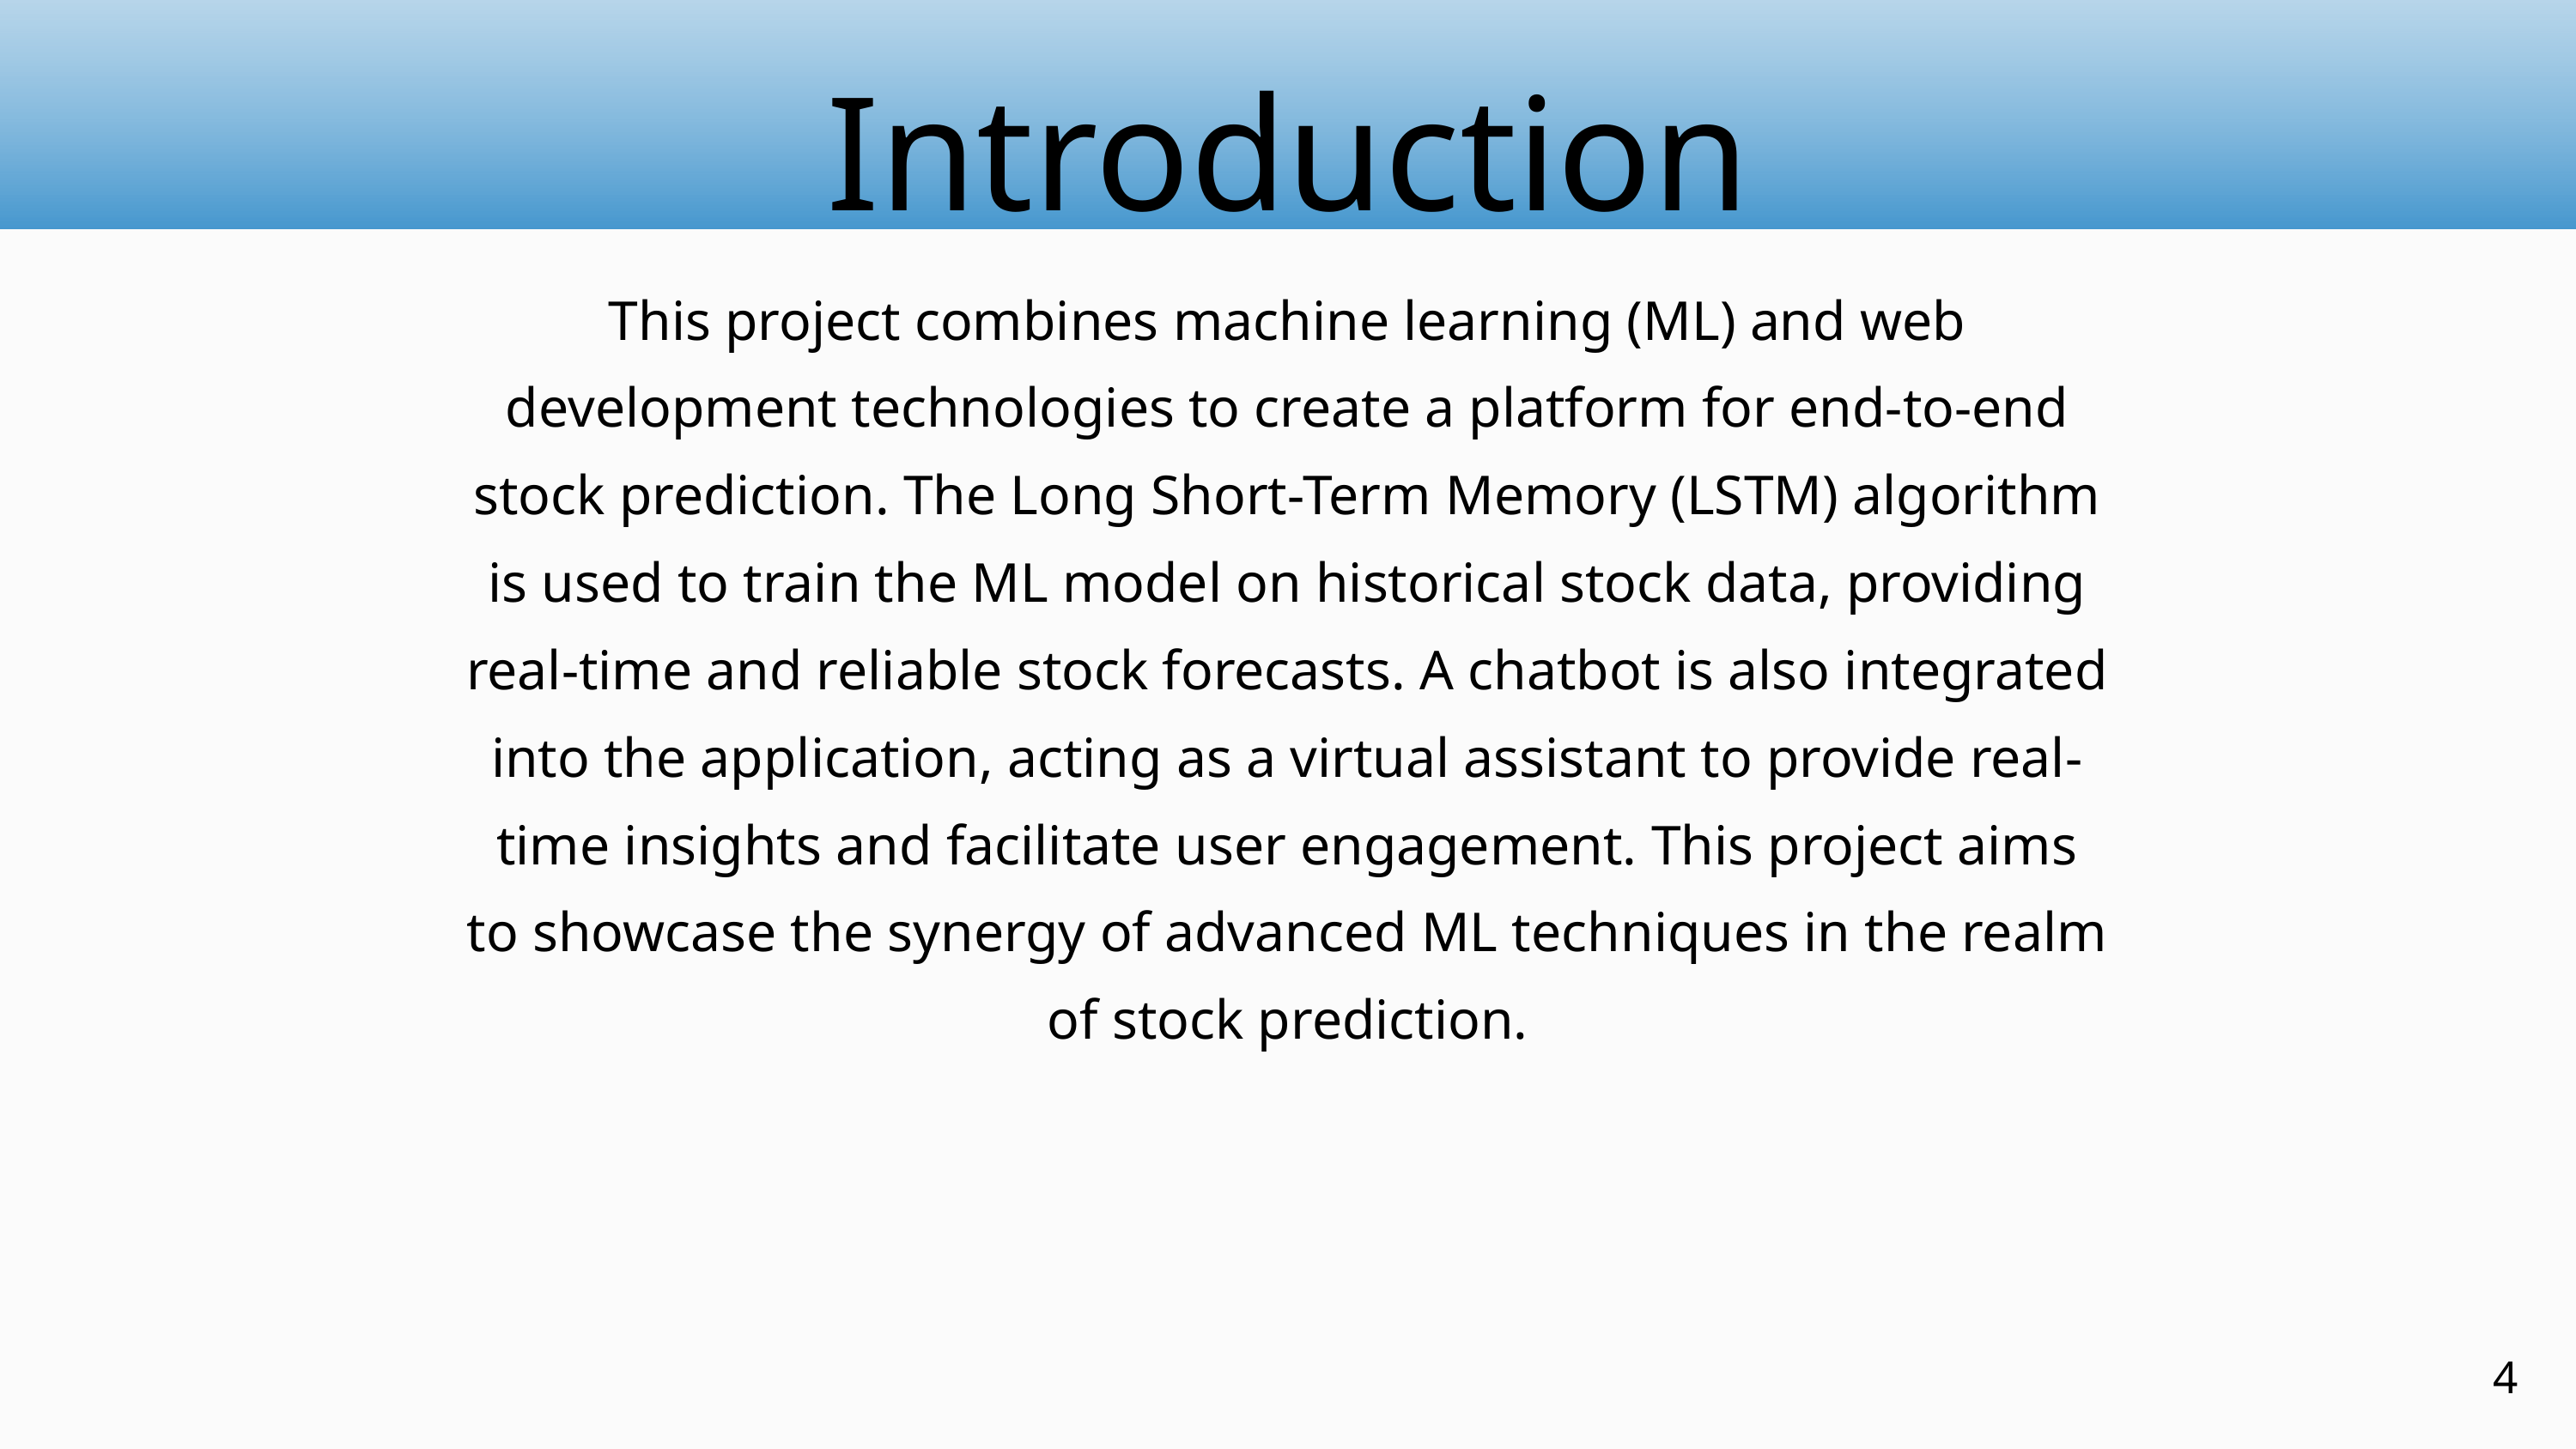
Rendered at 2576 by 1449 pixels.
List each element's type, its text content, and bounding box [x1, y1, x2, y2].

text_box Introduction [732, 42, 1844, 243]
text_box This project combines machine learning (ML) and web development technologies to create a platform for end-to-end stock prediction. The Long Short-Term Memory (LSTM) algorithm is used to train the ML model on historical stock data, providing real-time and reliable stock forecasts. A chatbot is also integrated into the application, acting as a virtual assistant to provide real-time insights and facilitate user engagement. This project aims to showcase the synergy of advanced ML techniques in the realm of stock prediction. [465, 263, 2111, 1051]
text_box 4 [2492, 1340, 2519, 1403]
text_box [0, 0, 2576, 229]
